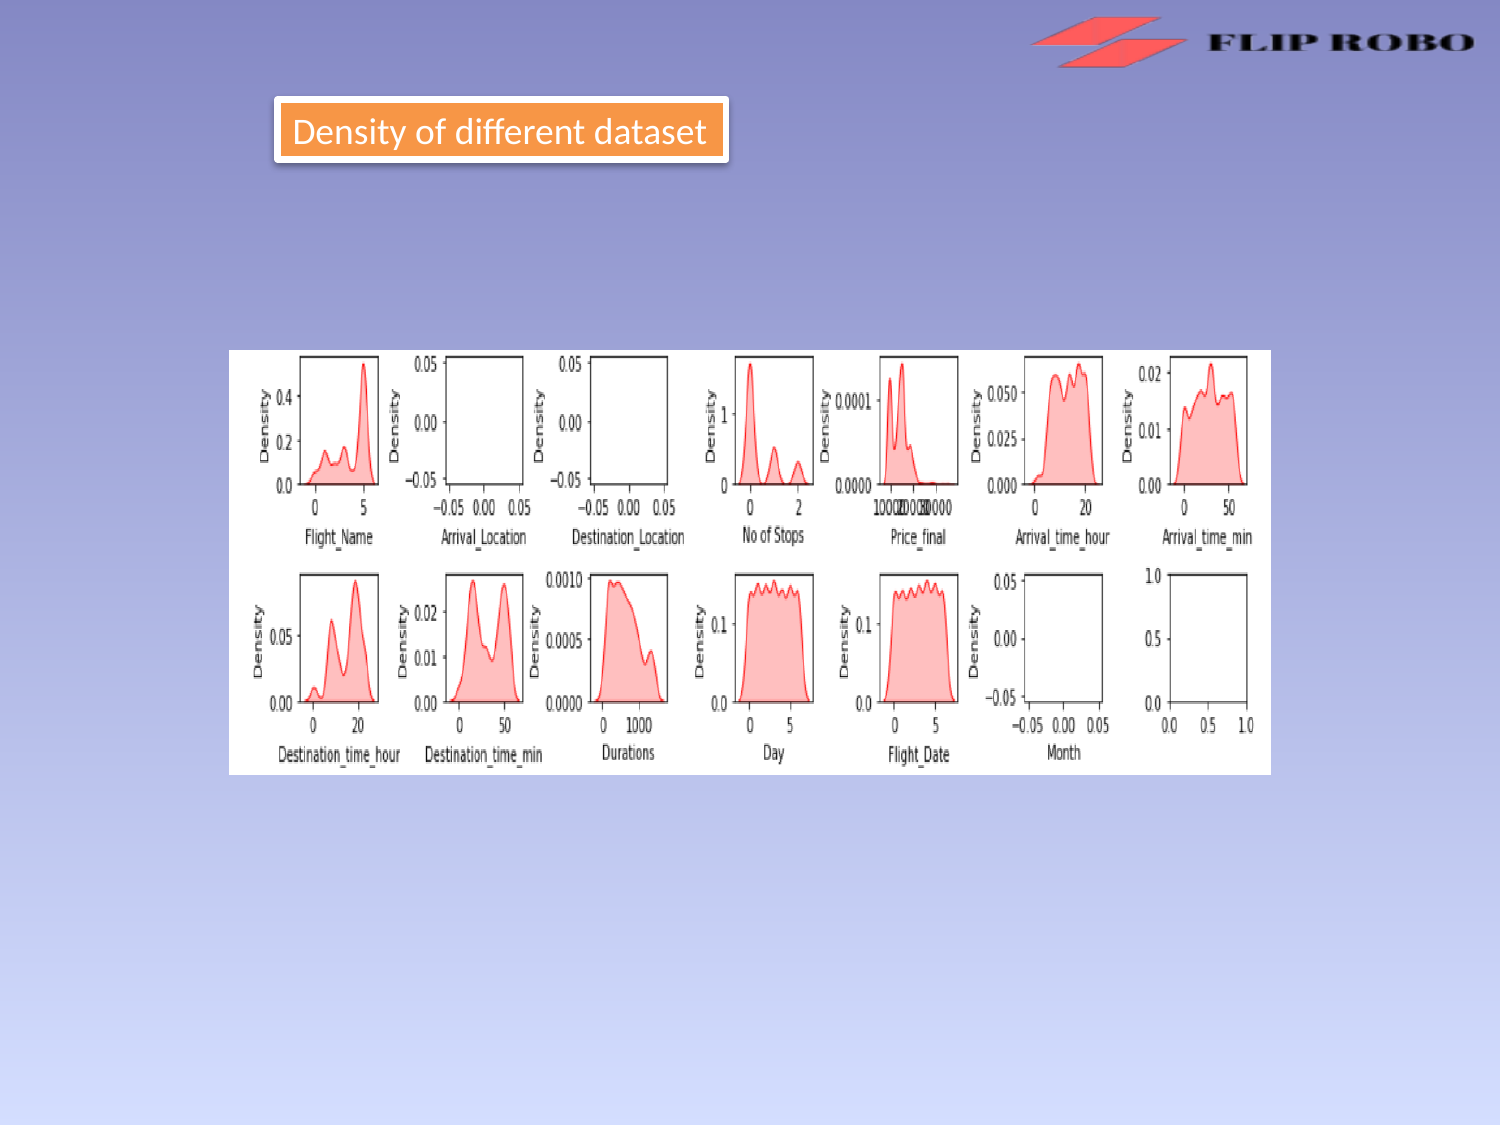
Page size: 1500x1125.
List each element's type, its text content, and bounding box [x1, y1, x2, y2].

picture [962, 0, 1500, 196]
text_box Density of different dataset [274, 96, 729, 163]
picture [228, 349, 1272, 776]
